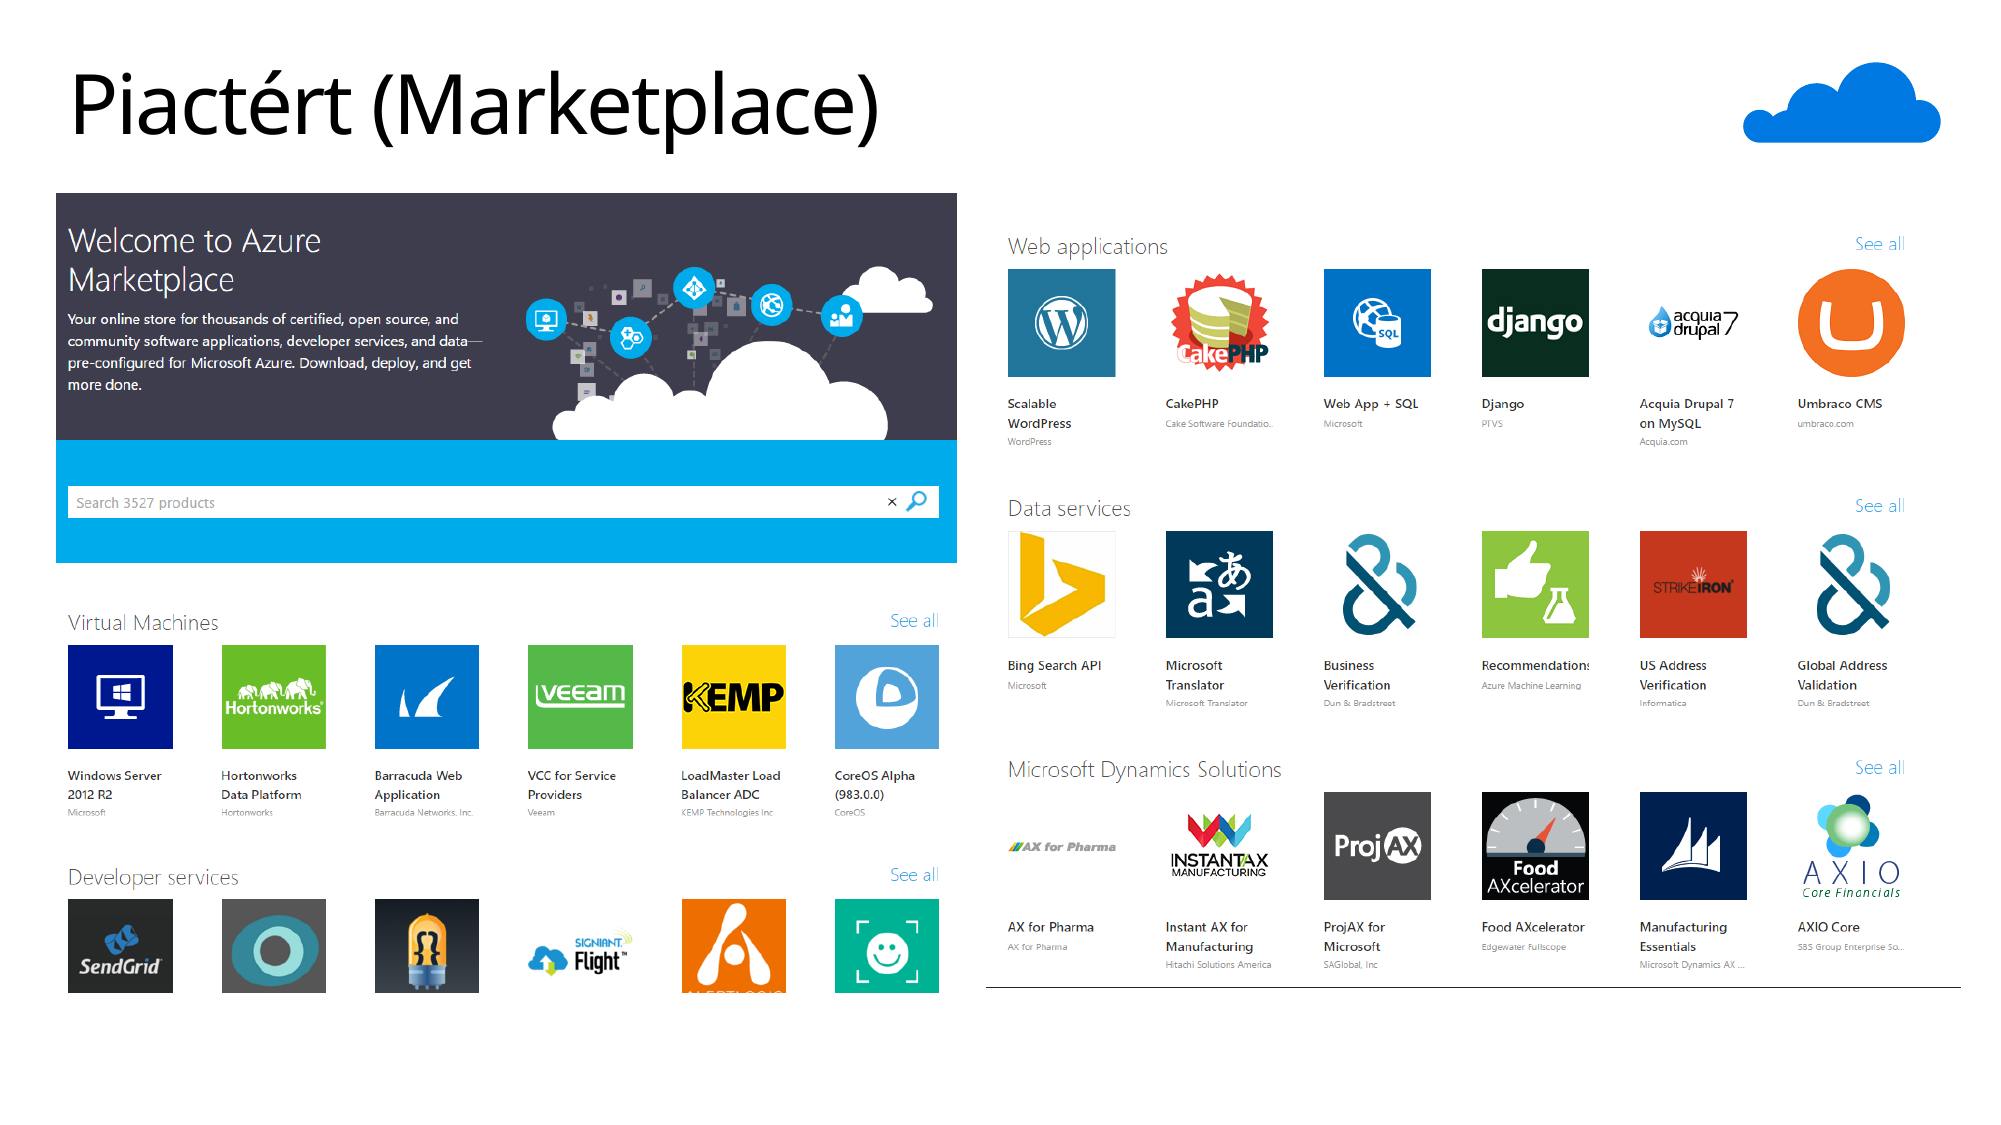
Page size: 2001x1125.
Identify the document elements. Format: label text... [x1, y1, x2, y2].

picture [56, 192, 958, 439]
picture [985, 192, 1961, 989]
title Piactért (Marketplace) [44, 47, 1957, 196]
picture [69, 487, 938, 517]
picture [56, 564, 958, 993]
